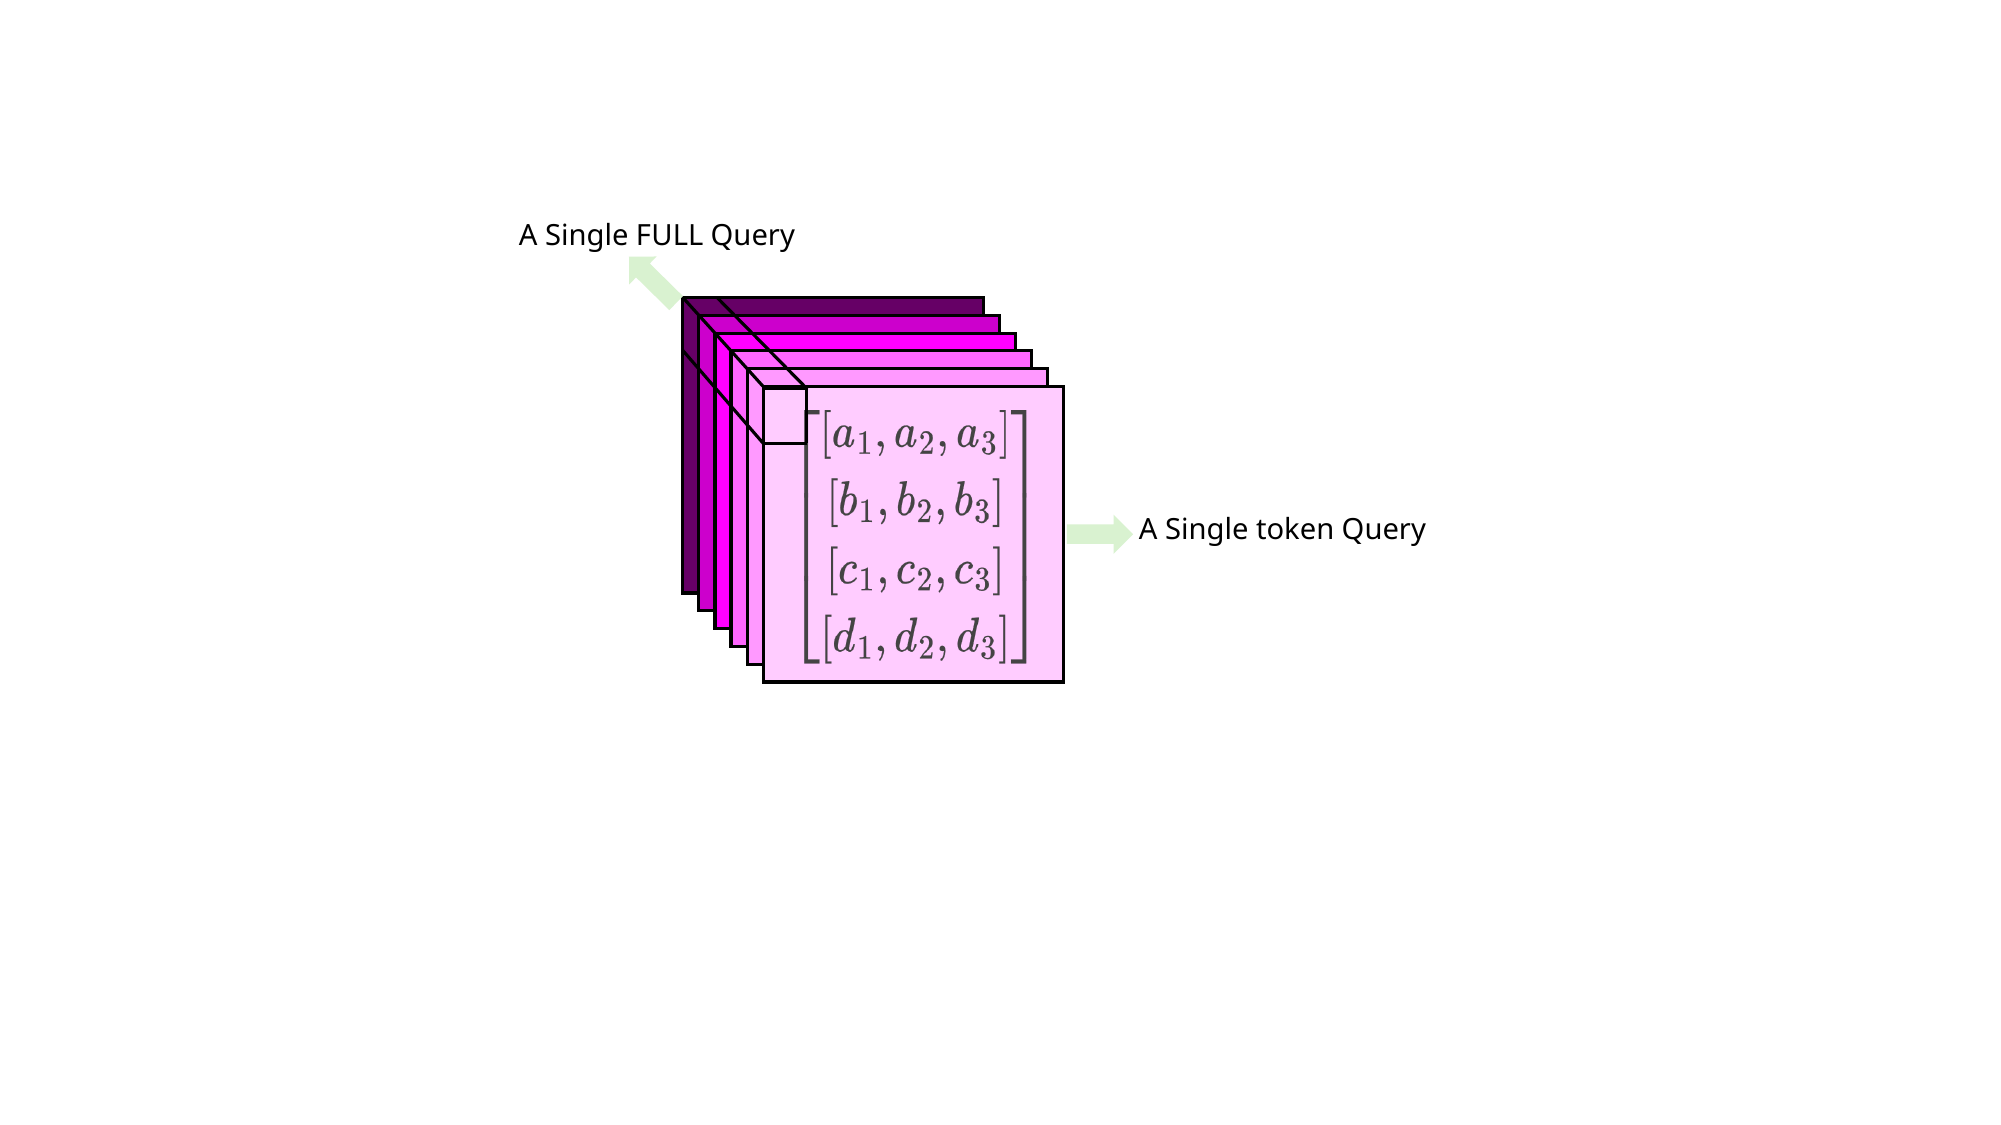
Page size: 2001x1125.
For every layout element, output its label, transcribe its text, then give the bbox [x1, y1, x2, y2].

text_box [682, 296, 808, 444]
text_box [682, 296, 1065, 683]
text_box [627, 259, 686, 313]
text_box [1065, 510, 1120, 558]
text_box A Single token Query [1120, 503, 1445, 553]
text_box A Single FULL Query [494, 209, 820, 259]
